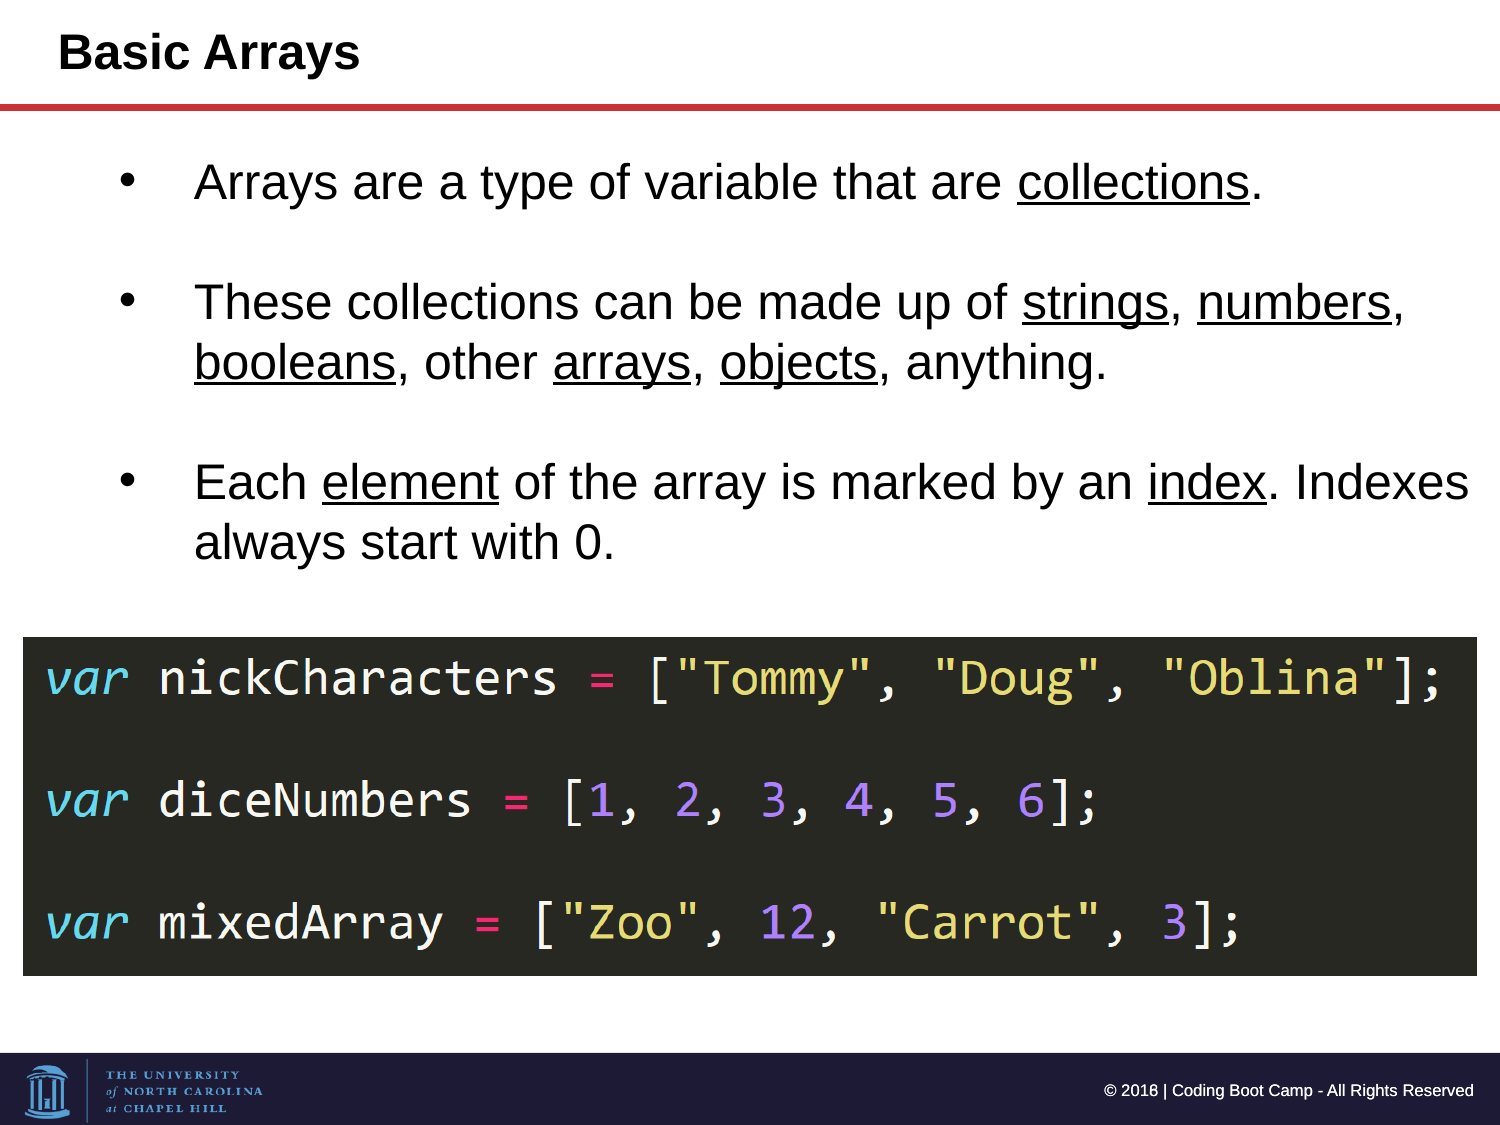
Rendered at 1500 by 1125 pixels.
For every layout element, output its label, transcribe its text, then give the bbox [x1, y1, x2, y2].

picture [23, 637, 1477, 977]
picture [24, 1058, 263, 1123]
title Basic Arrays [49, 0, 948, 108]
text_box Arrays are a type of variable that are collections. These collections can be made up of strings, numbers, booleans, other arrays, objects, anything. Each element of the array is marked by an index. Indexes always start with 0. [73, 142, 1483, 637]
